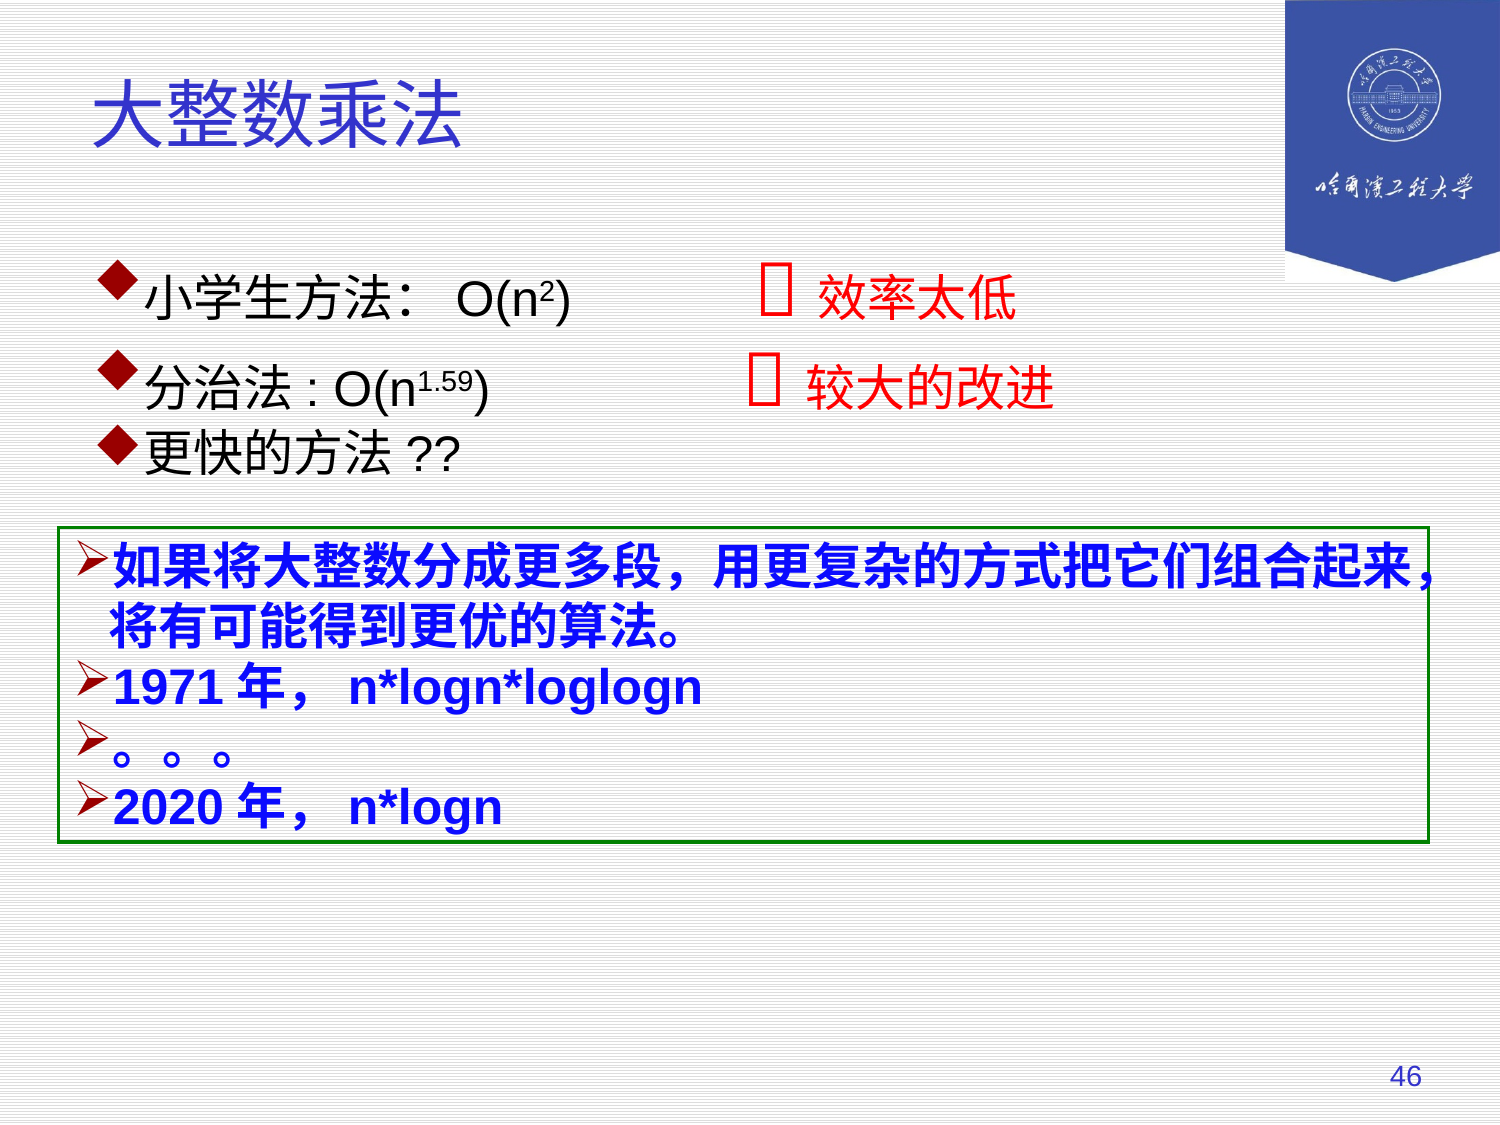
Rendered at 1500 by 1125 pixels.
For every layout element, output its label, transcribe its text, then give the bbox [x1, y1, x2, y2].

text_box 小学生方法：O(n2) 效率太低 分治法: O(n1.59) 较大的改进 更快的方法?? [78, 234, 1071, 490]
title 大整数乘法 [75, 37, 1350, 188]
slide_number 46 [1362, 1049, 1438, 1125]
picture [1285, 0, 1500, 282]
text_box 如果将大整数分成更多段，用更复杂的方式把它们组合起来，将有可能得到更优的算法。 1971年，n*logn*loglogn 。。。 2020年，n*logn [58, 527, 1429, 843]
